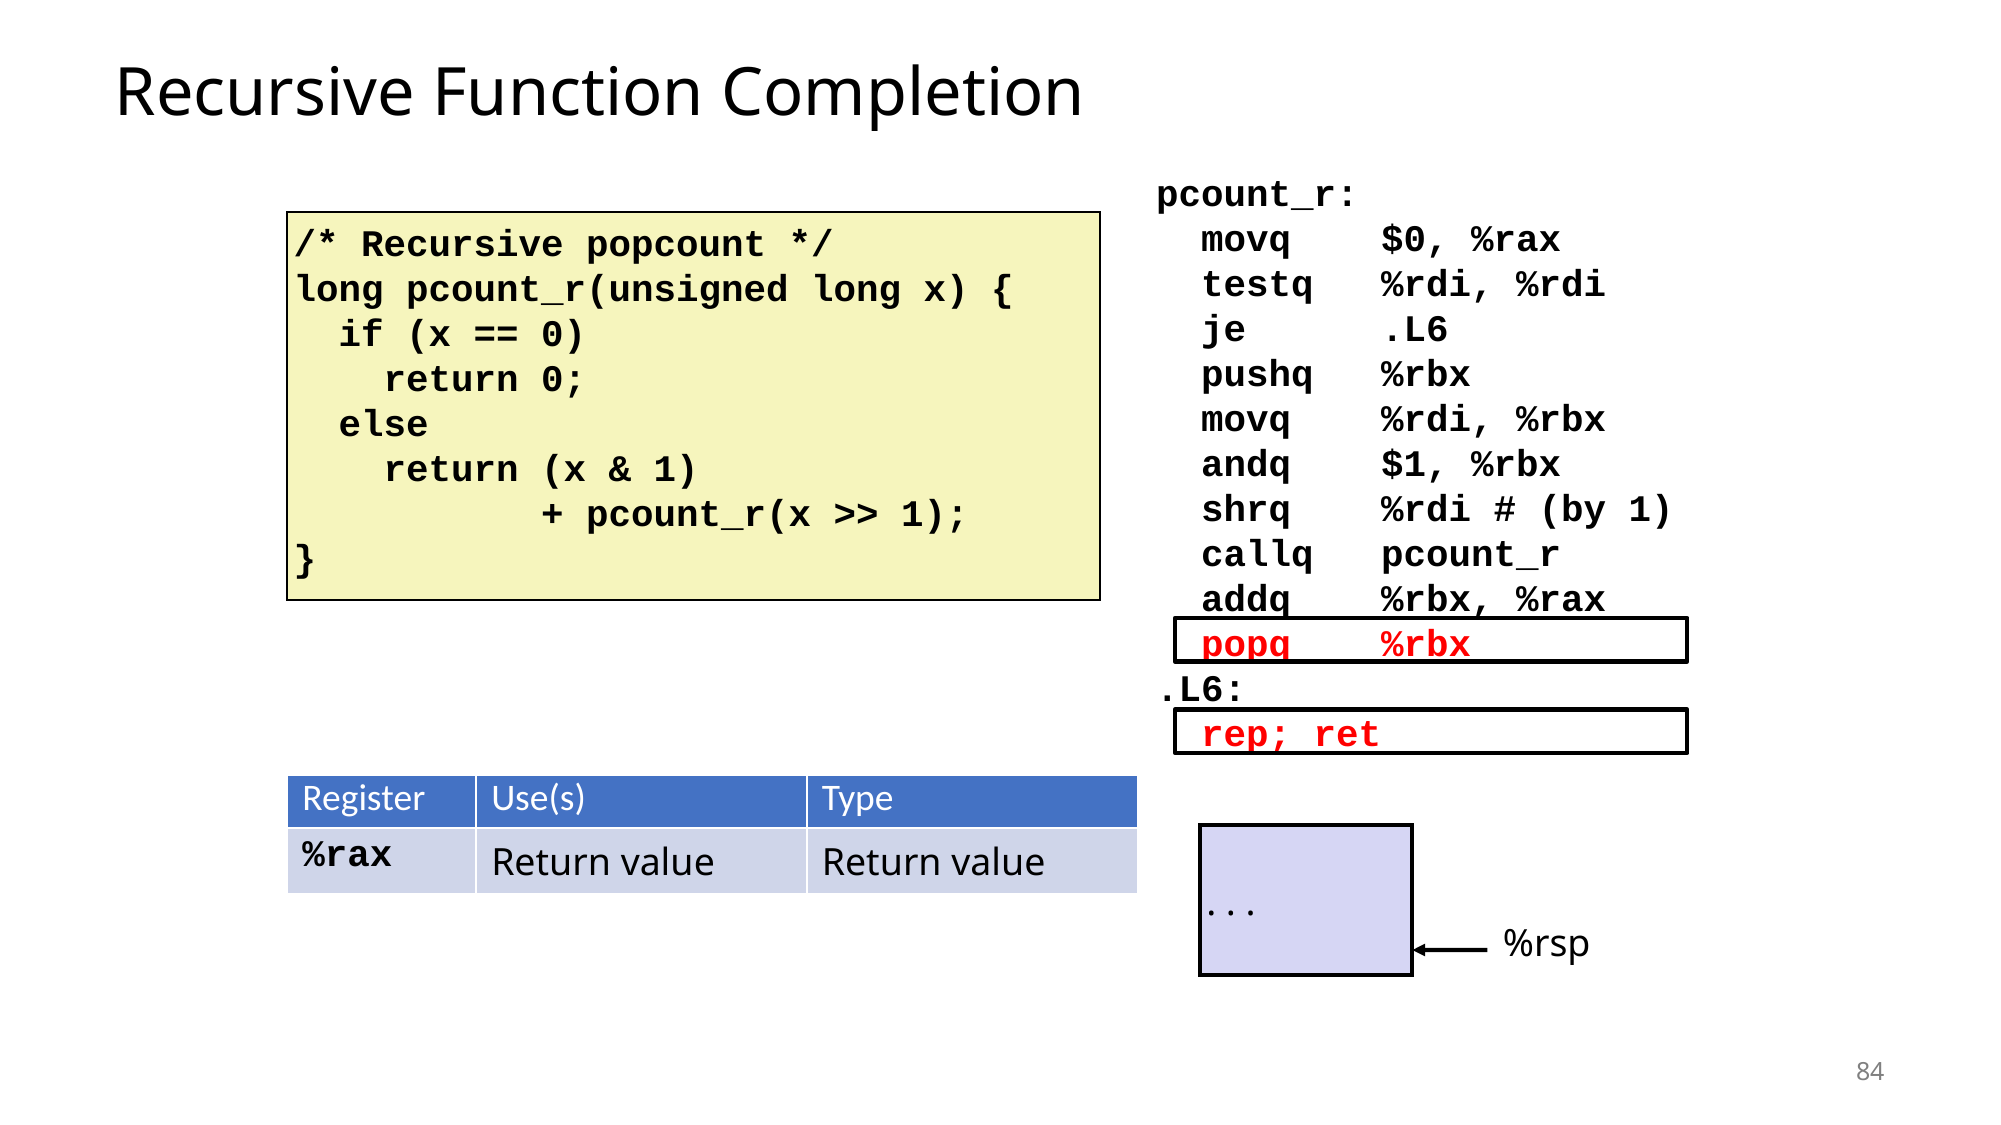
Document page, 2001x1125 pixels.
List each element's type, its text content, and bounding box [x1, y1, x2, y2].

title Recursive Function Completion [99, 37, 1900, 150]
table_cell Return value [477, 829, 806, 893]
text_box %rsp [1496, 912, 1598, 970]
table_cell %rax [288, 829, 475, 893]
table_cell Return value [808, 829, 1137, 893]
table_header Use(s) [477, 776, 806, 827]
table_header Register [288, 776, 475, 827]
text_box [1174, 618, 1688, 662]
table_header Type [808, 776, 1137, 827]
text_box [1174, 709, 1688, 753]
slide_number 84 [1749, 1042, 1900, 1103]
text_box /* Recursive popcount */ long pcount_r(unsigned long x) { if (x == 0) return 0; else return (x & 1) + pcount_r(x >> 1); } [287, 212, 1100, 600]
text_box [1413, 943, 1488, 957]
text_box . . . [1199, 824, 1413, 975]
text_box pcount_r: movq $0, %rax testq %rdi, %rdi je .L6 pushq %rbx movq %rdi, %rbx andq $1, %rbx shrq %rdi # (by 1) callq pcount_r addq %rbx, %rax popq %rbx .L6: rep; ret [1149, 162, 1716, 825]
